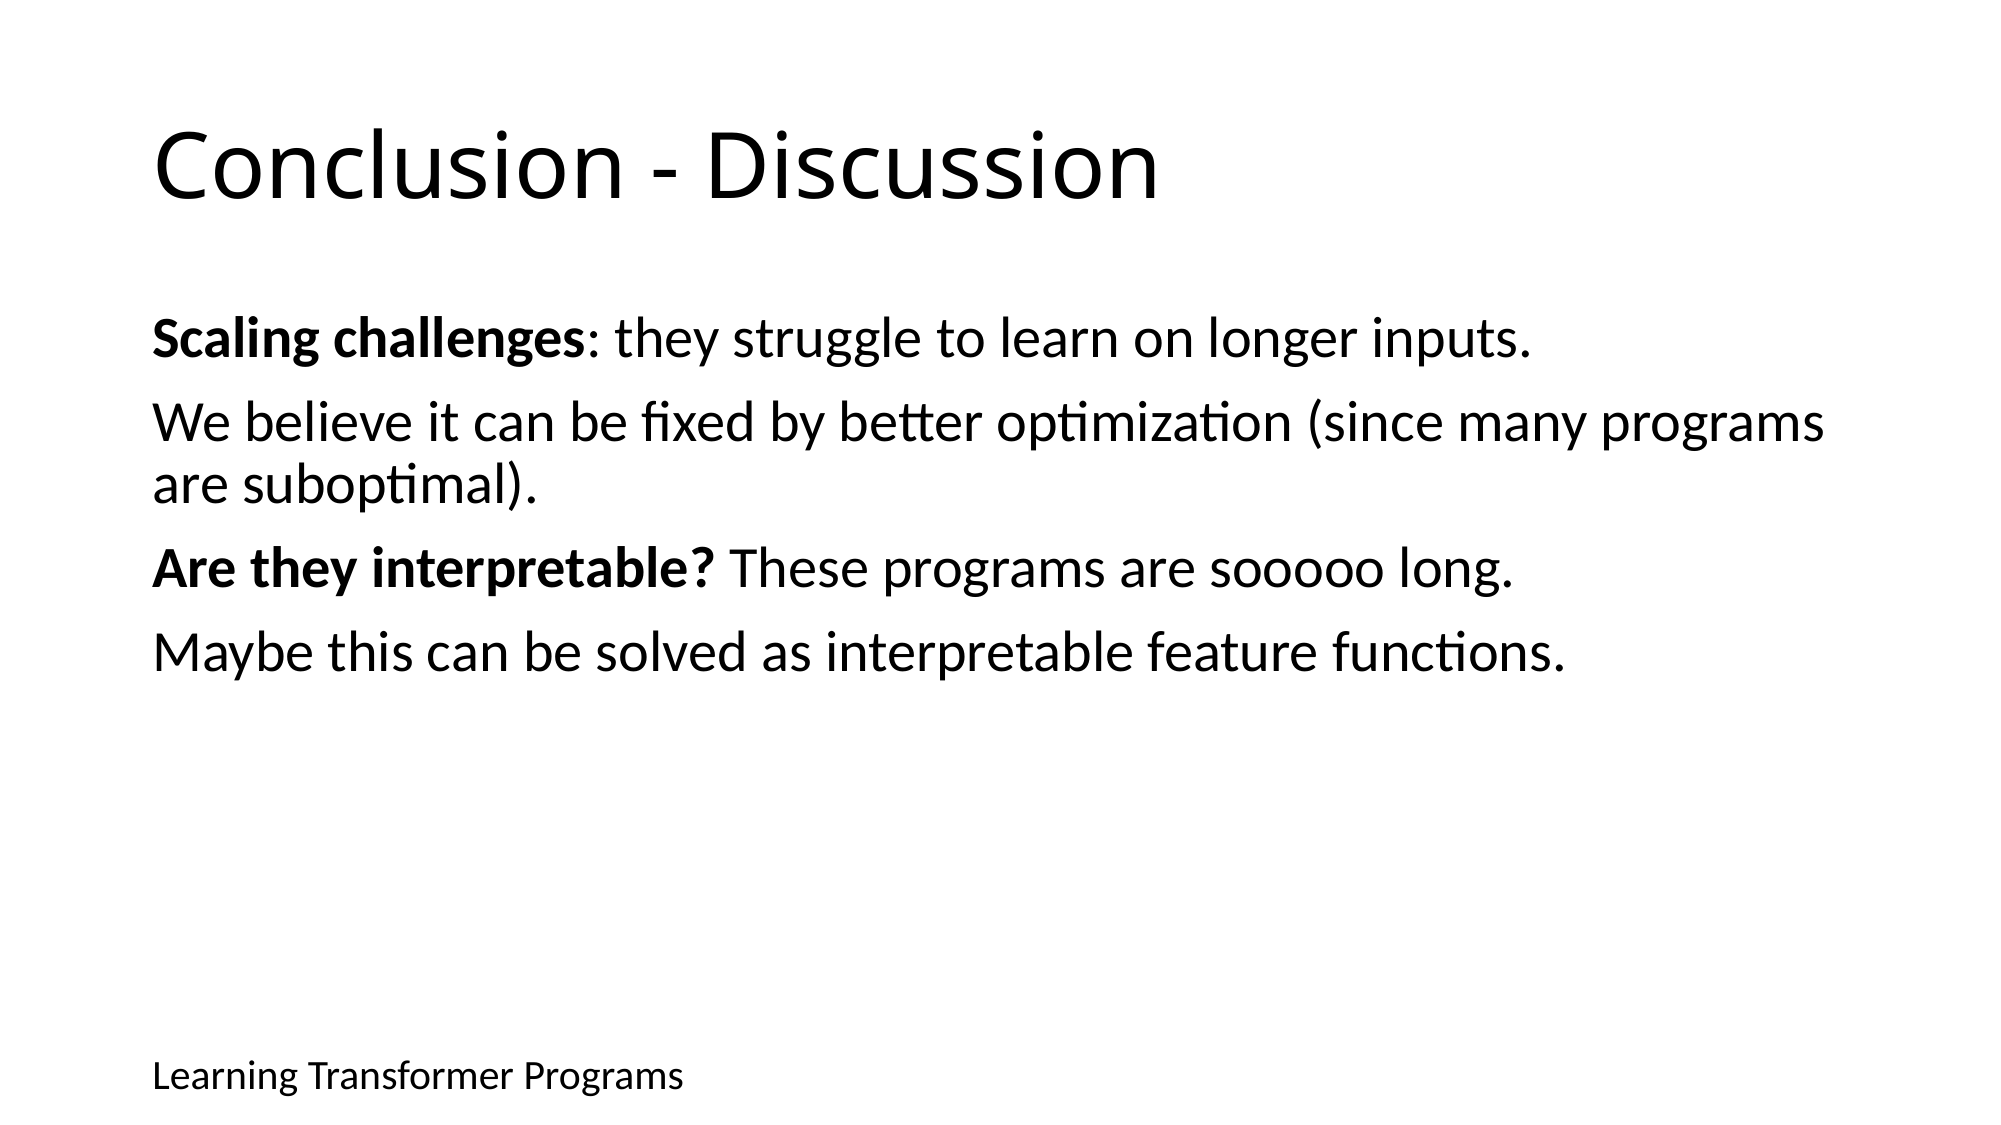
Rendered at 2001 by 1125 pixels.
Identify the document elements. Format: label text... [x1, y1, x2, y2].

list Scaling challenges: they struggle to learn on longer inputs. We believe it can be fixed by better optimization (since many programs are suboptimal). Are they interpretable? These programs are sooooo long. Maybe this can be solved as interpretable feature functions. [137, 299, 1863, 1014]
footer Learning Transformer Programs [137, 1042, 1863, 1103]
title Conclusion - Discussion [137, 59, 1863, 278]
